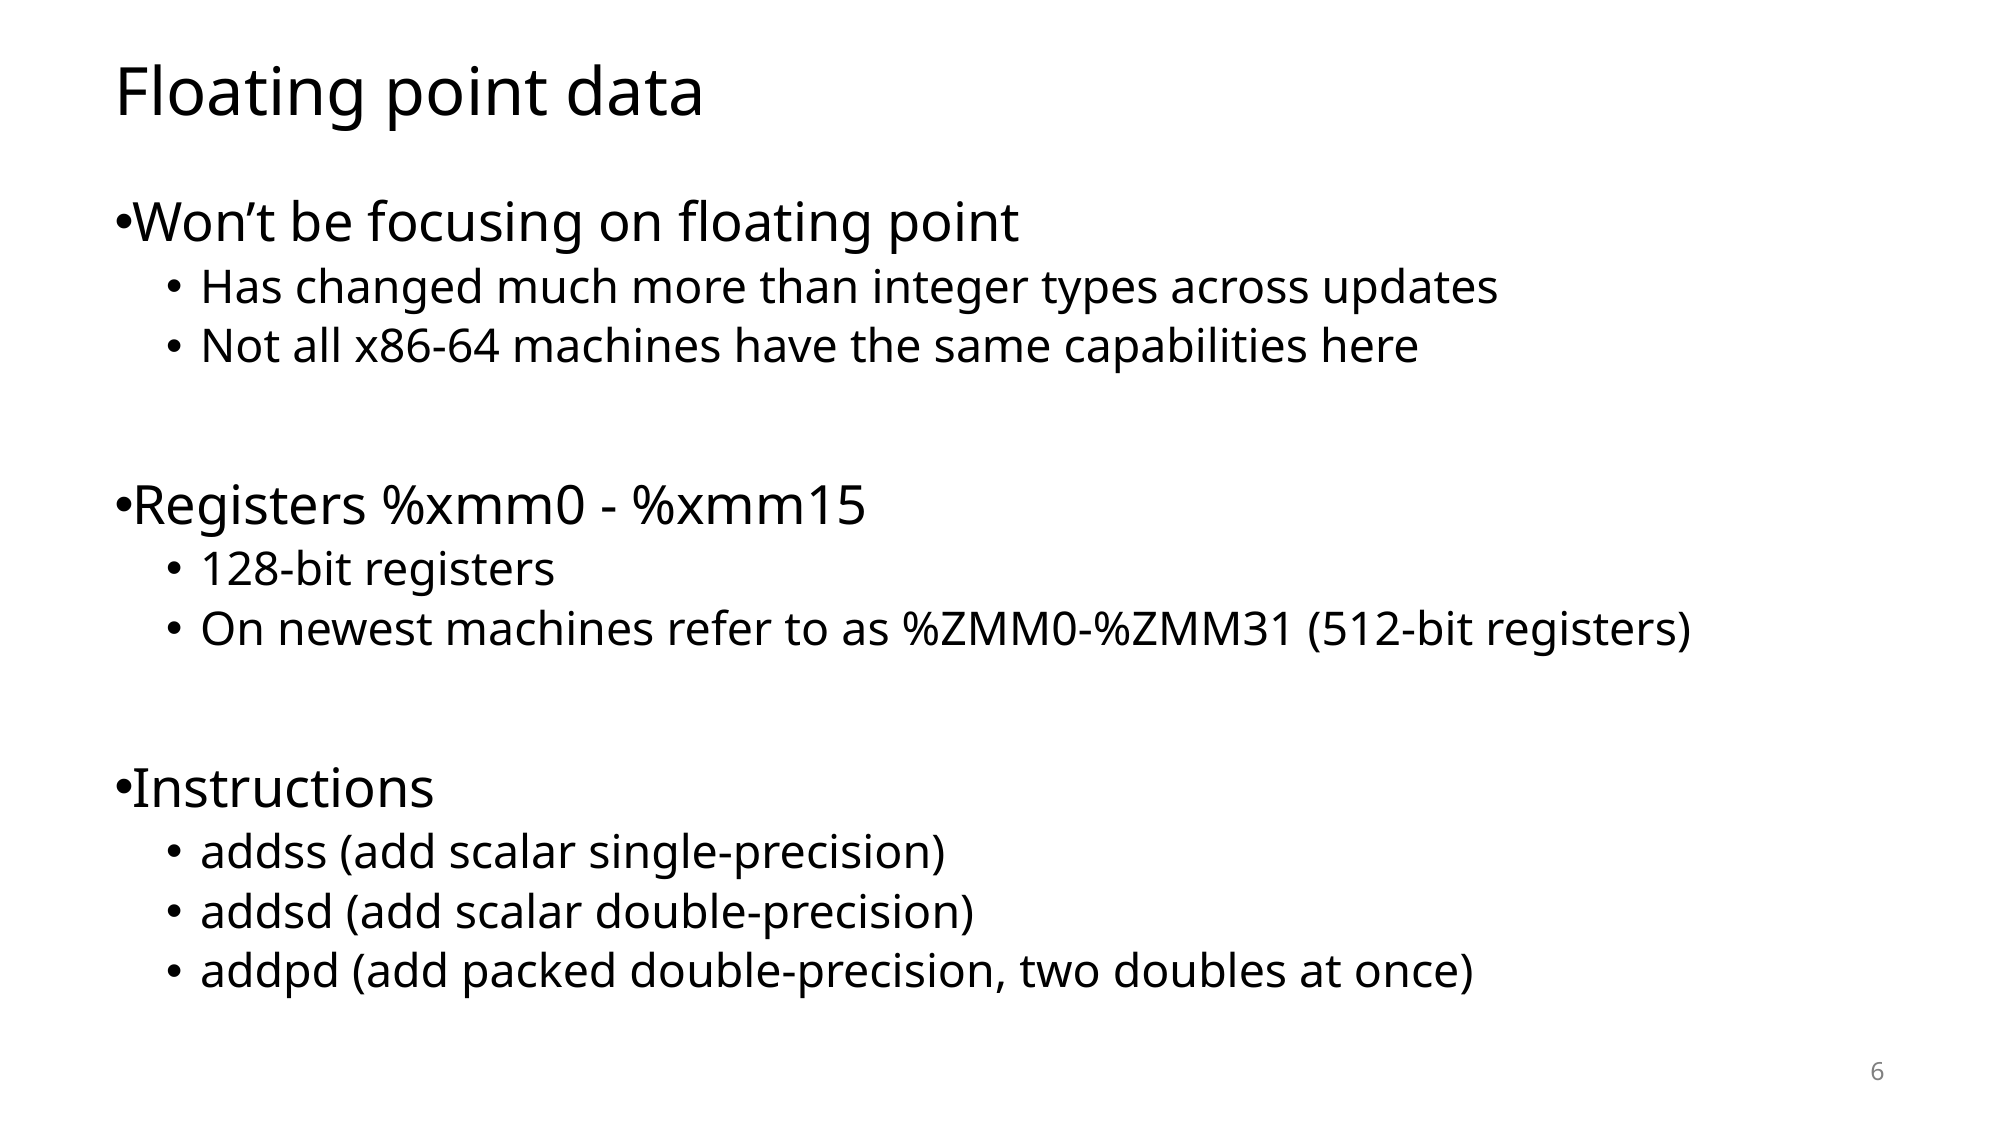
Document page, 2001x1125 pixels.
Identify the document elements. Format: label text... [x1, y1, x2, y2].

slide_number 6 [1749, 1042, 1900, 1103]
list Won’t be focusing on floating point Has changed much more than integer types across updates Not all x86-64 machines have the same capabilities here Registers %xmm0 - %xmm15 128-bit registers On newest machines refer to as %ZMM0-%ZMM31 (512-bit registers) Instructions addss (add scalar single-precision) addsd (add scalar double-precision) addpd (add packed double-precision, two doubles at once) [99, 187, 1900, 1013]
title Floating point data [99, 37, 1900, 150]
